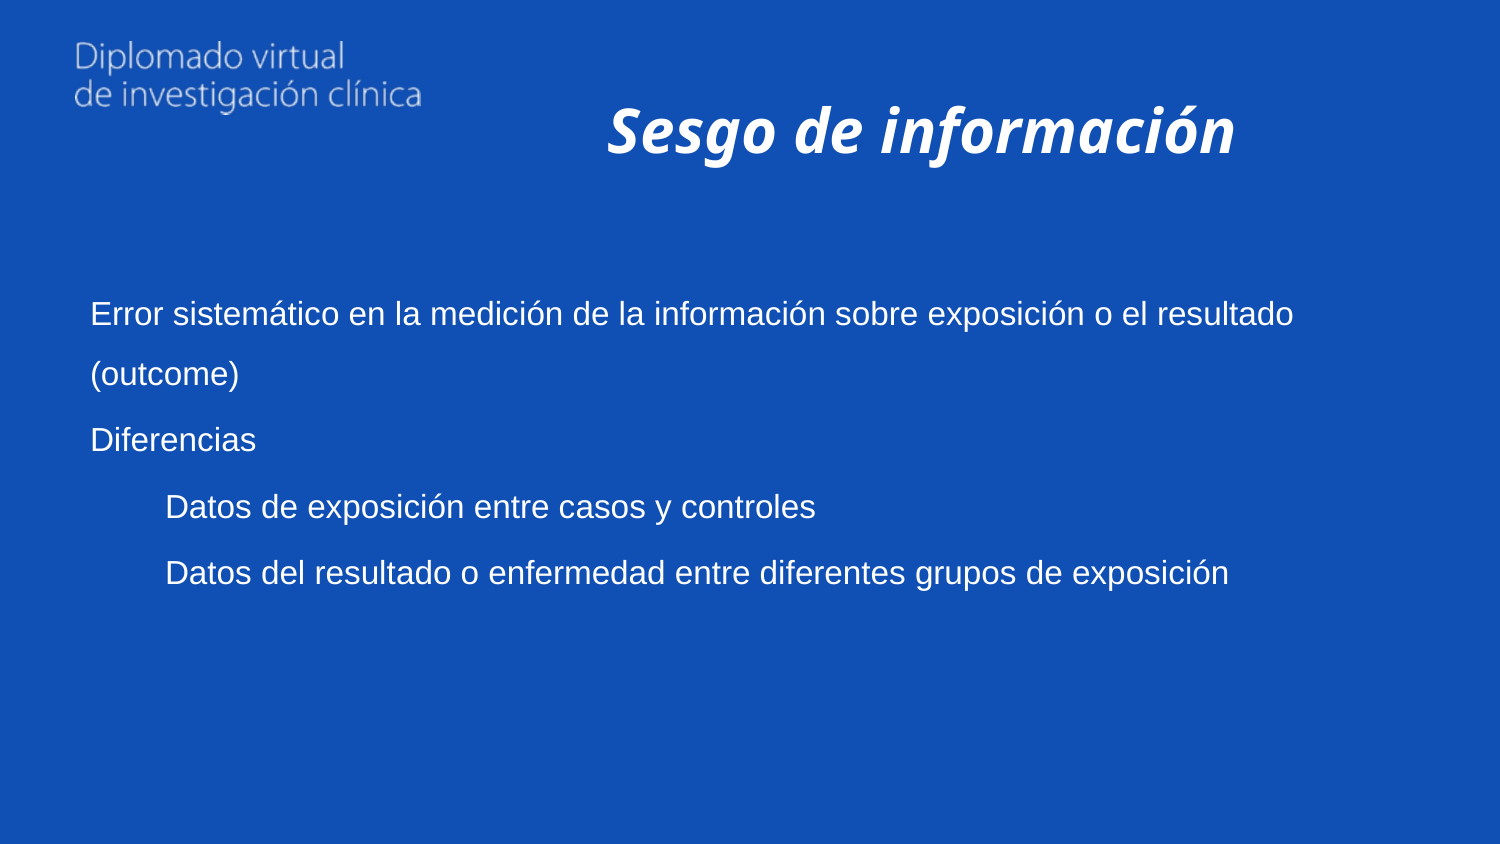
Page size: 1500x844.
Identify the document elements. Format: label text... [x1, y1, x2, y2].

picture [75, 41, 421, 115]
list Error sistemático en la medición de la información sobre exposición o el resultado (outcome) Diferencias Datos de exposición entre casos y controles Datos del resultado o enfermedad entre diferentes grupos de exposición [75, 265, 1425, 754]
title Sesgo de información [393, 83, 1452, 175]
